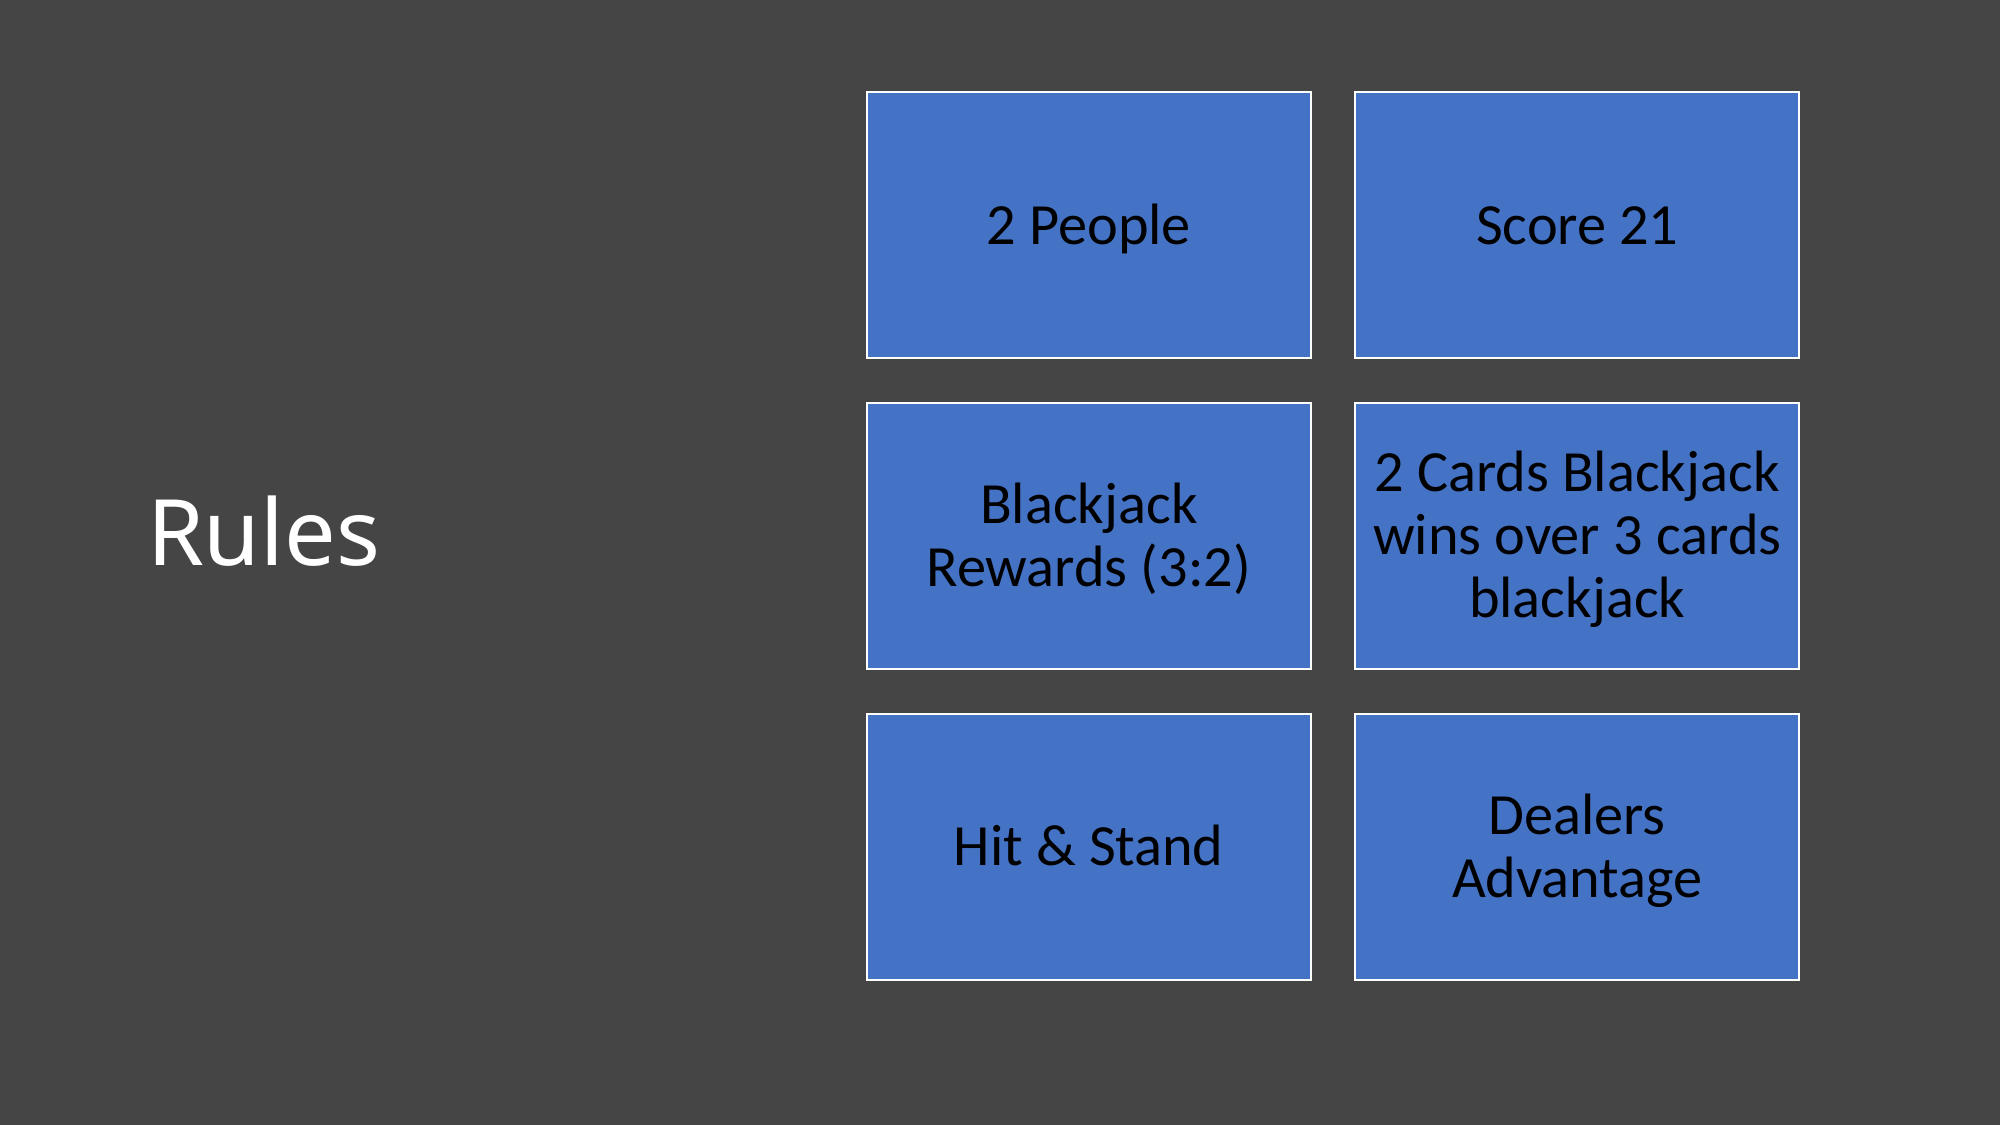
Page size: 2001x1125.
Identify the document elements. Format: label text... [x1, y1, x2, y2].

title Rules [131, 105, 666, 967]
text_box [666, 91, 2000, 981]
